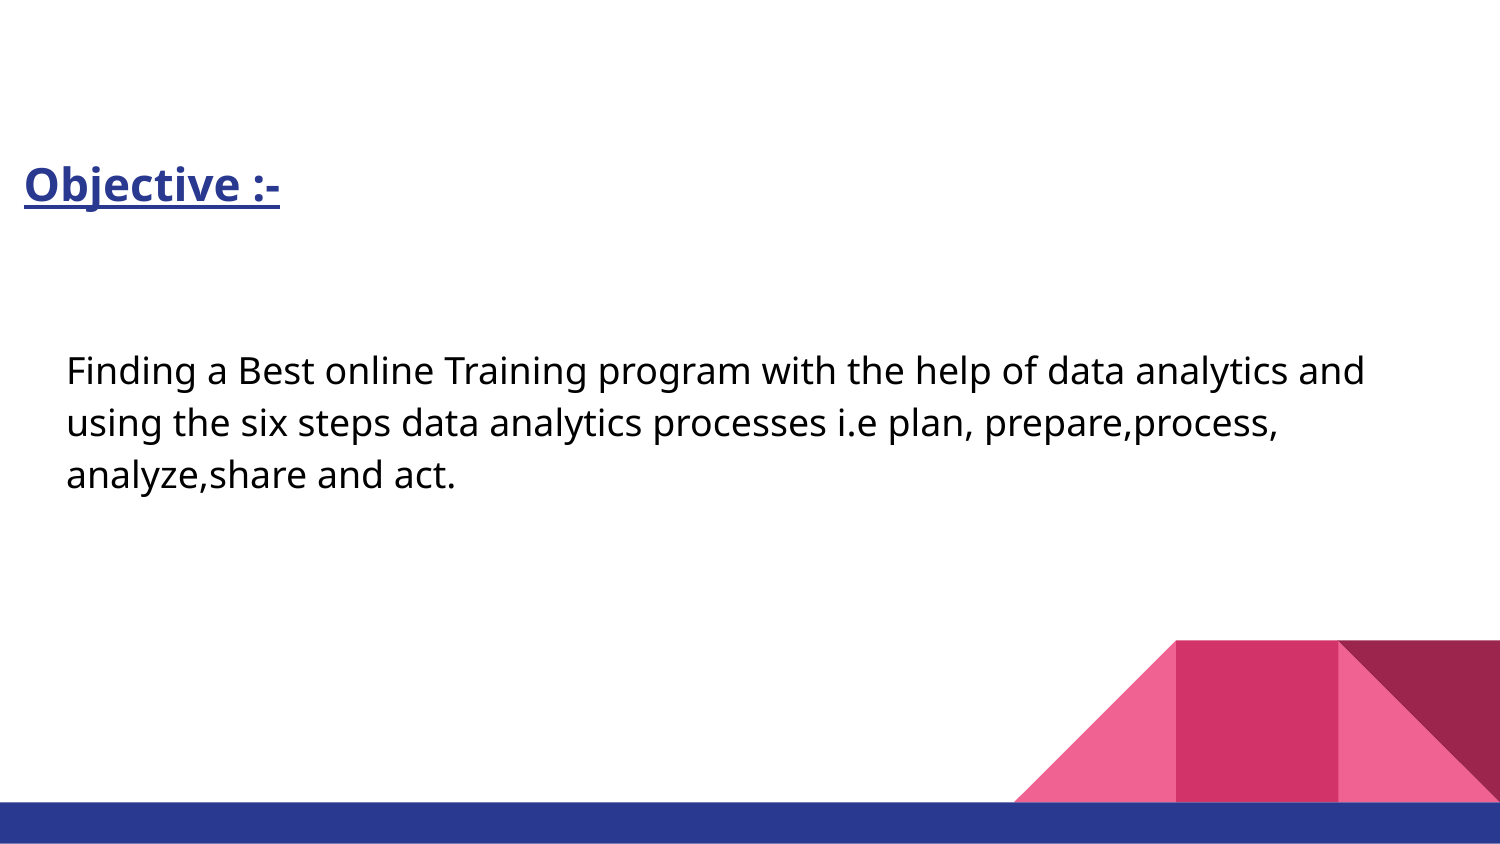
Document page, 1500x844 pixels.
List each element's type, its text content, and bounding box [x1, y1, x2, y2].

title Objective :- [8, 132, 1407, 227]
list Finding a Best online Training program with the help of data analytics and using the six steps data analytics processes i.e plan, prepare,process, analyze,share and act. [51, 201, 1449, 750]
